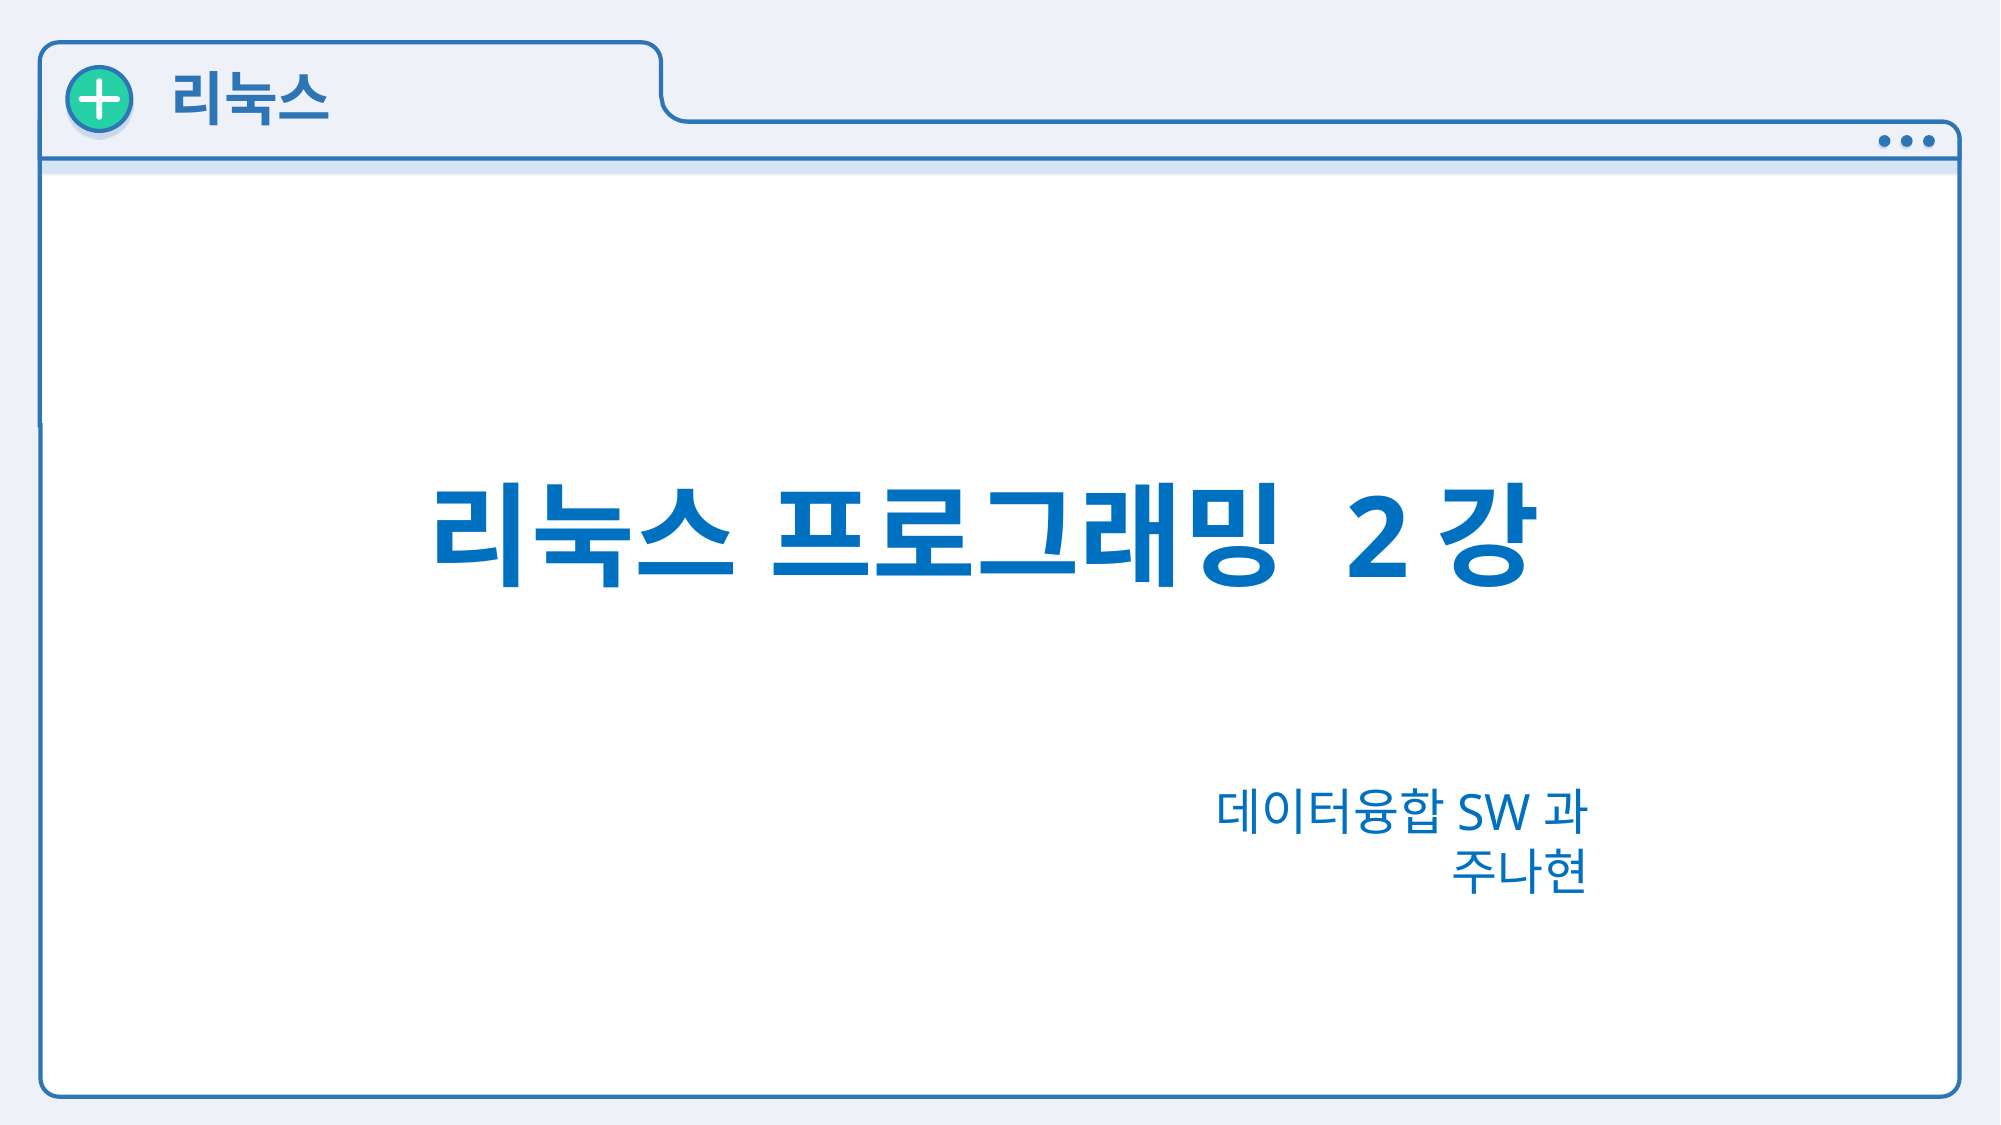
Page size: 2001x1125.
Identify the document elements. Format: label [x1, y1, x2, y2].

text_box [39, 42, 1960, 1097]
text_box [67, 67, 132, 131]
